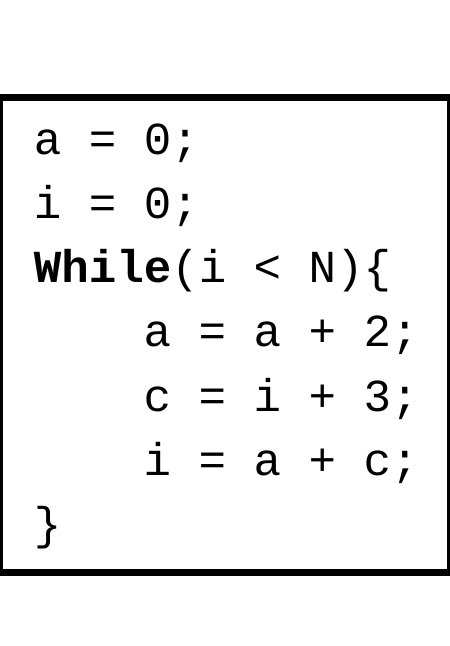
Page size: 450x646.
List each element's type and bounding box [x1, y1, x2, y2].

text_box [0, 95, 450, 575]
